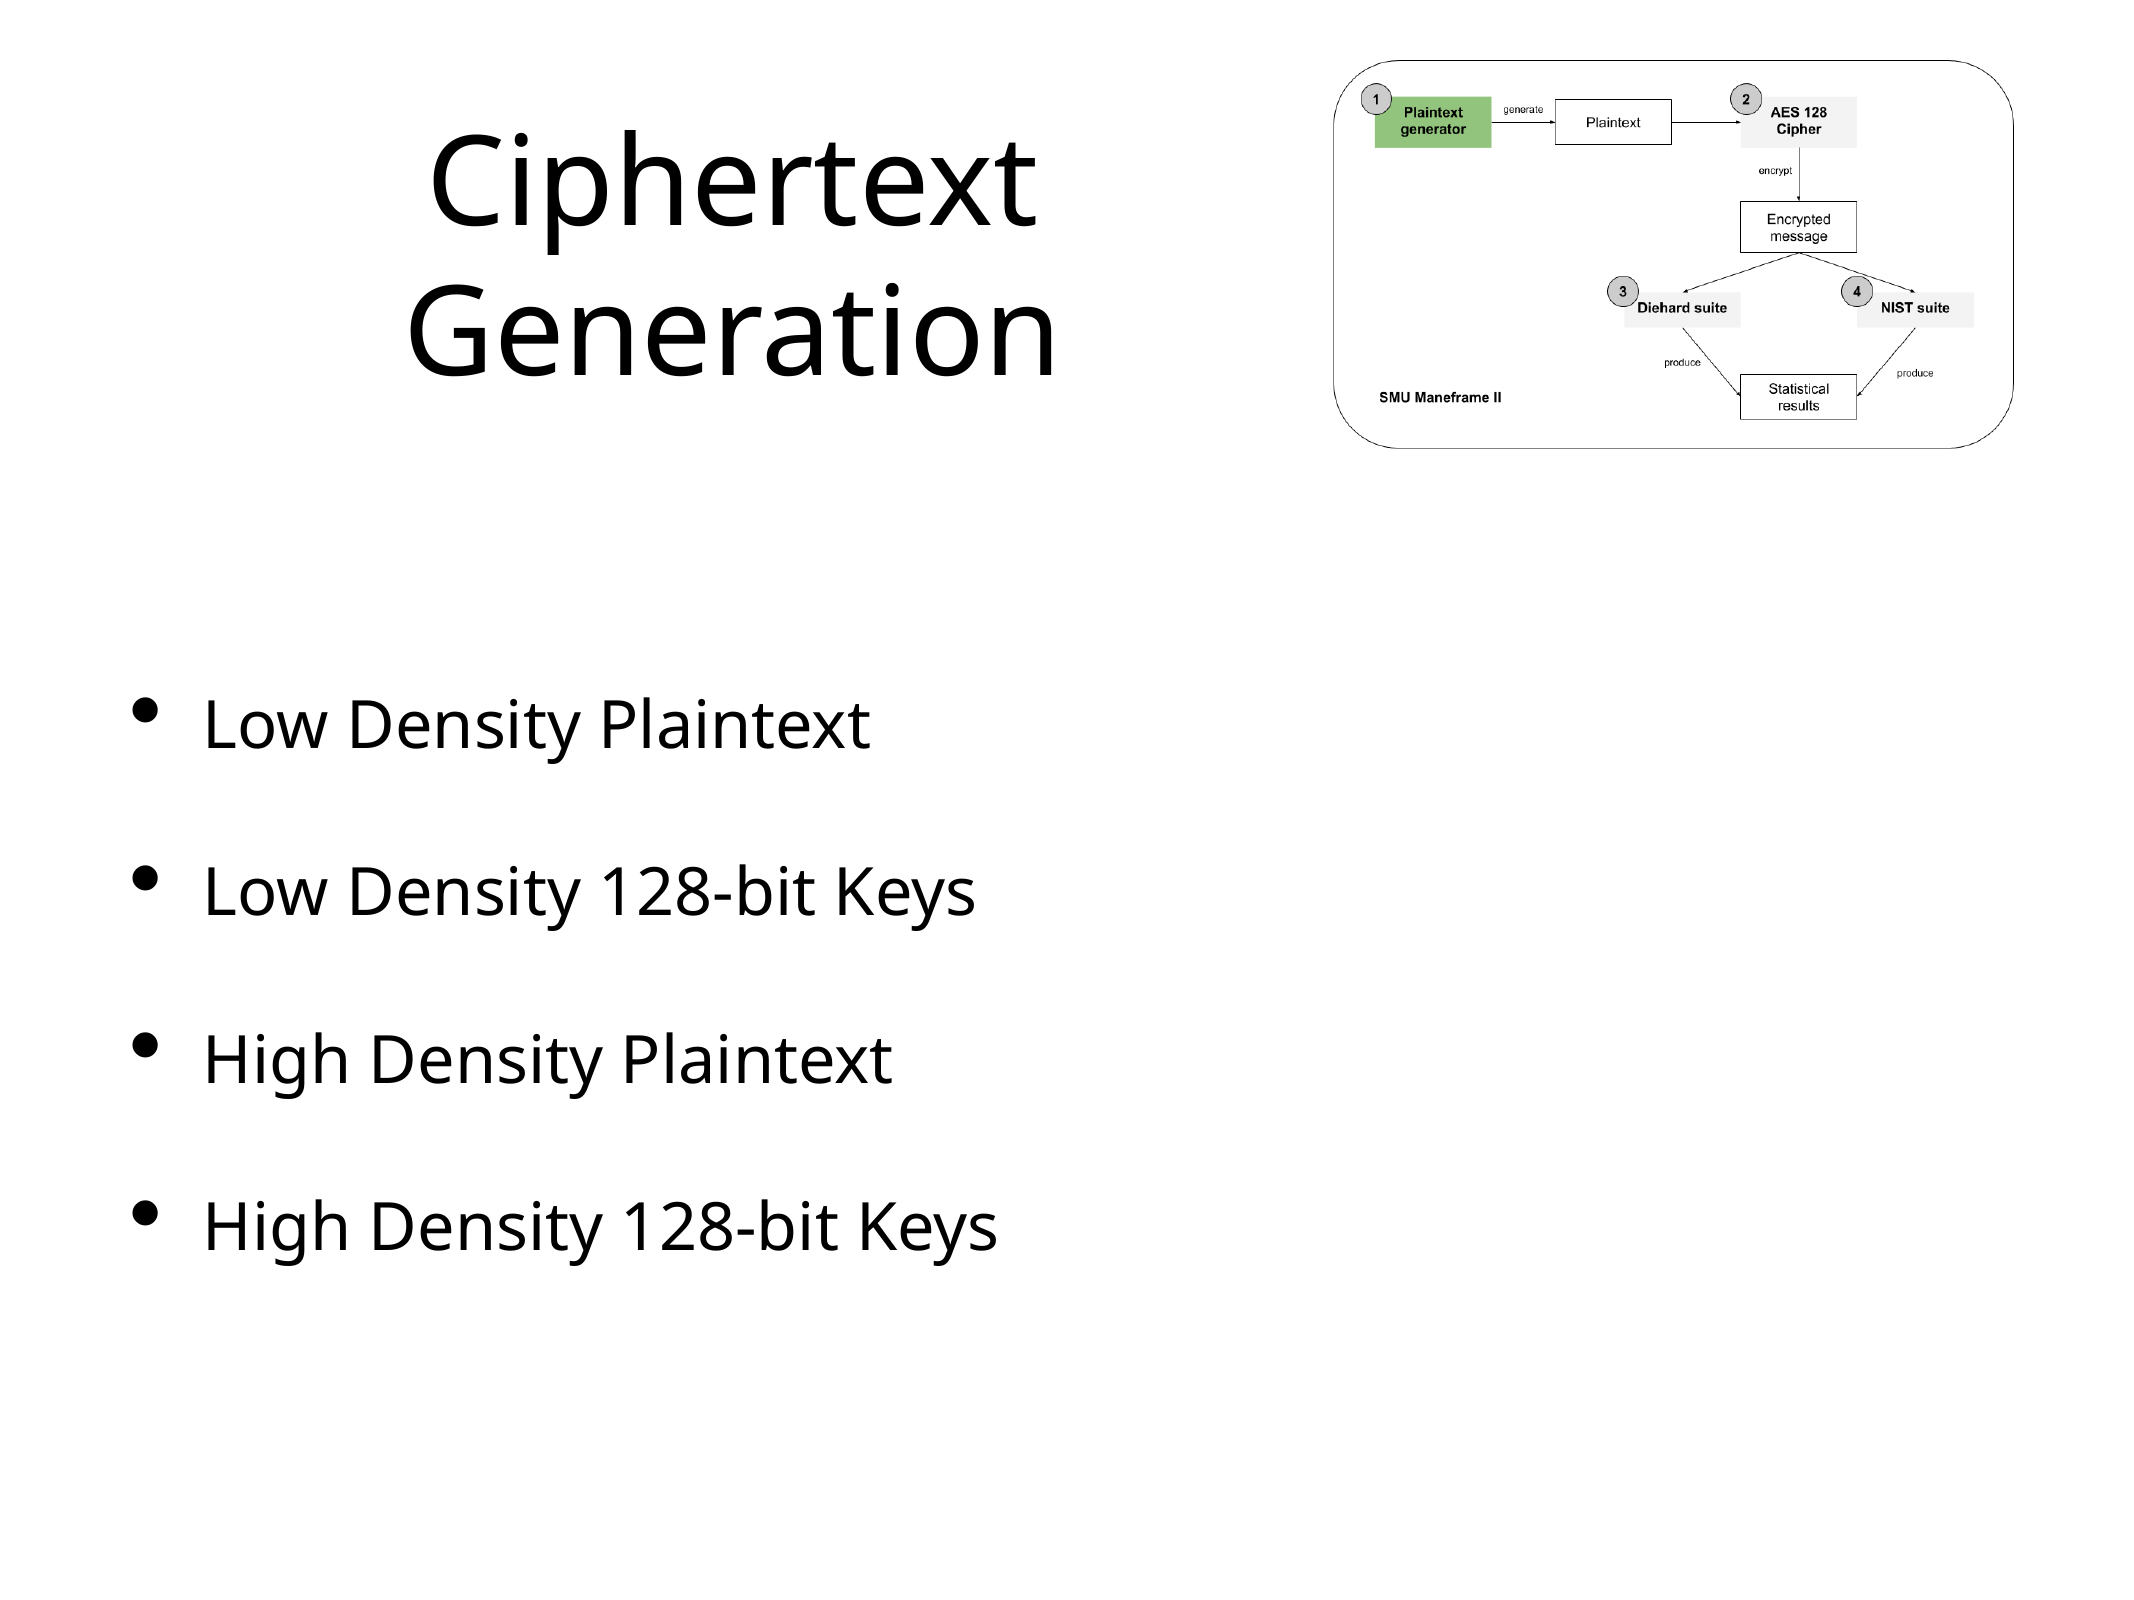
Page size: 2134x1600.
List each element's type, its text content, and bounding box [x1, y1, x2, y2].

picture [1314, 47, 2044, 595]
list Low Density Plaintext Low Density 128-bit Keys High Density Plaintext High Density 128-bit Keys [121, 488, 2013, 1457]
title Ciphertext Generation [157, 72, 1308, 428]
